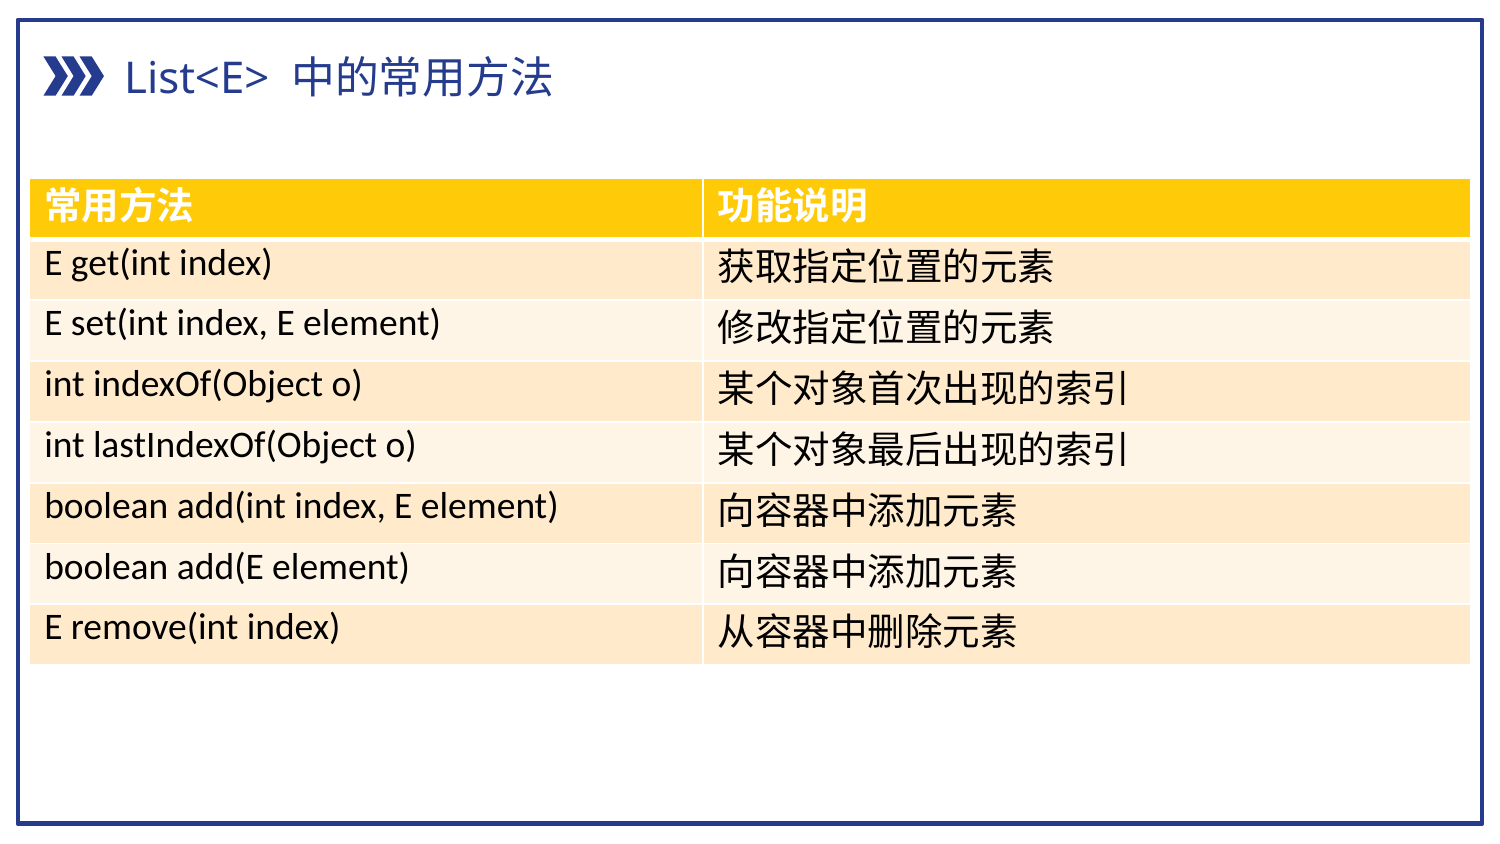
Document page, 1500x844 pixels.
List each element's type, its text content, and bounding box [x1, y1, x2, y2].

table_cell E remove(int index) [30, 605, 702, 664]
table_cell 修改指定位置的元素 [704, 301, 1470, 360]
table_cell E set(int index, E element) [30, 301, 702, 360]
table_header 功能说明 [704, 179, 1470, 237]
table_cell 某个对象最后出现的索引 [704, 423, 1470, 482]
table_cell 向容器中添加元素 [704, 484, 1470, 543]
table_cell int indexOf(Object o) [30, 362, 702, 421]
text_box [43, 41, 569, 111]
table_cell 某个对象首次出现的索引 [704, 362, 1470, 421]
table_cell boolean add(int index, E element) [30, 484, 702, 543]
text_box [16, 18, 1484, 826]
table_header 常用方法 [30, 179, 702, 237]
table_cell 从容器中删除元素 [704, 605, 1470, 664]
table_cell int lastIndexOf(Object o) [30, 423, 702, 482]
table_cell E get(int index) [30, 242, 702, 299]
table_cell boolean add(E element) [30, 544, 702, 603]
table_cell 向容器中添加元素 [704, 544, 1470, 603]
table_cell 获取指定位置的元素 [704, 242, 1470, 299]
